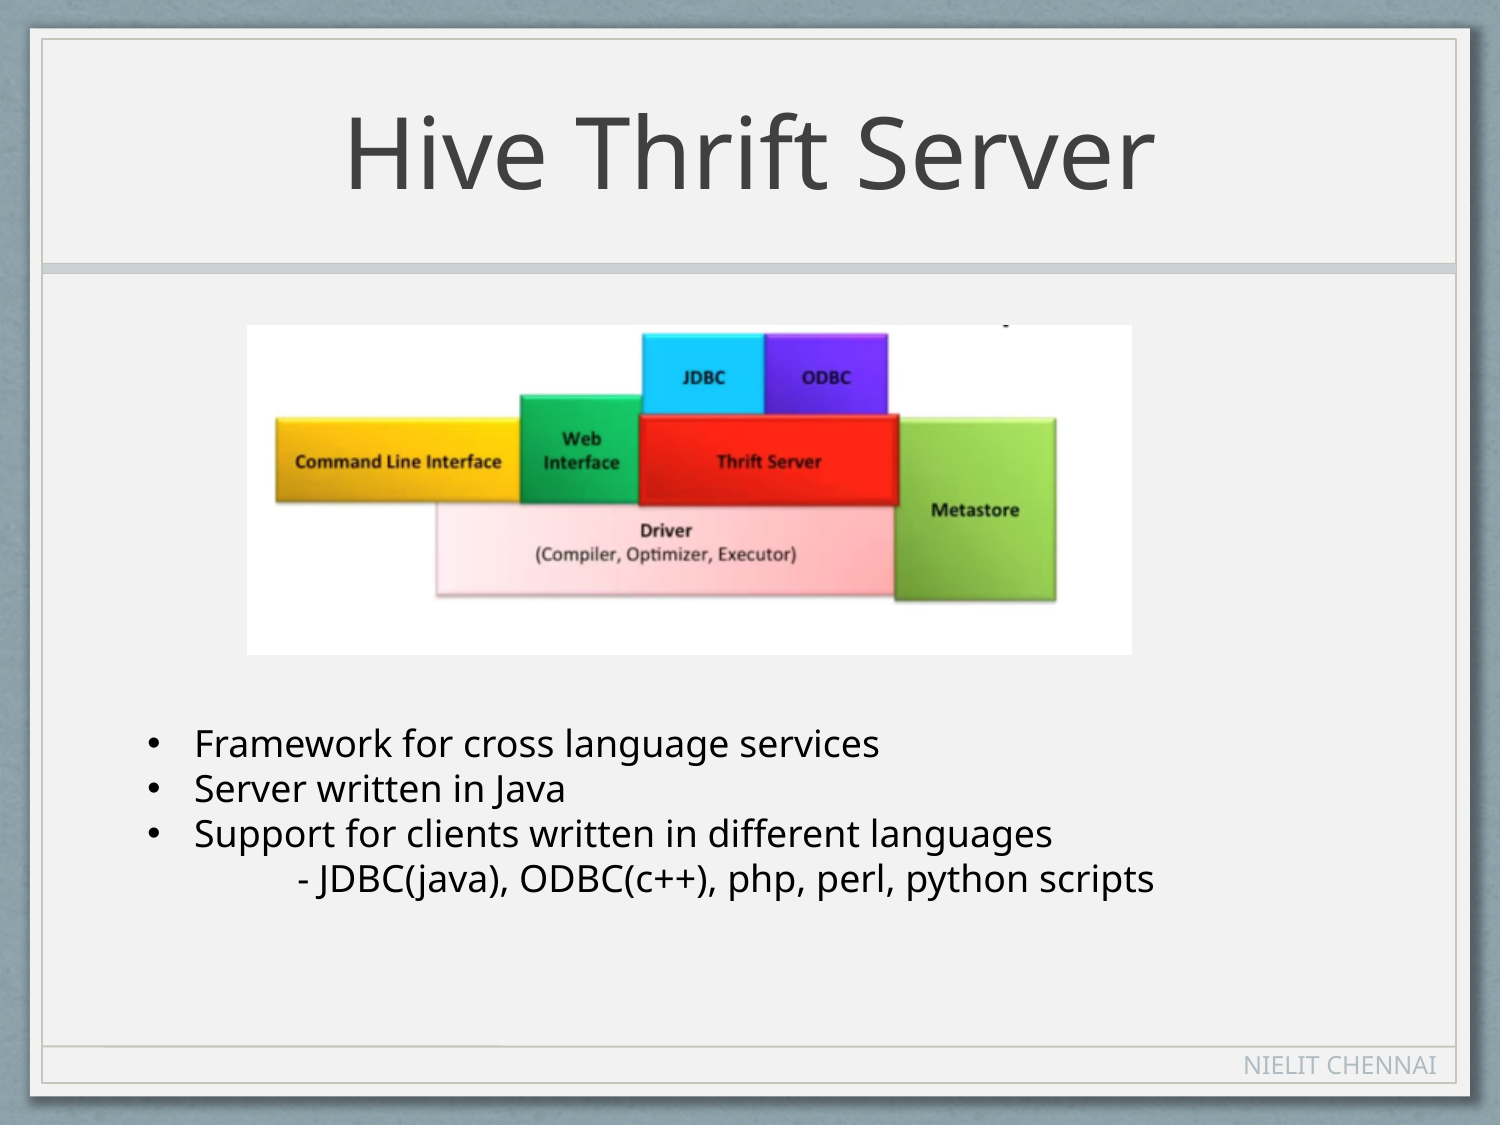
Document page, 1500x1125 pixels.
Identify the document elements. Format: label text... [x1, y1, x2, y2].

picture [247, 324, 1132, 656]
text_box Framework for cross language services Server written in Java Support for clients written in different languages - JDBC(java), ODBC(c++), php, perl, python scripts [132, 713, 1376, 998]
title Hive Thrift Server [147, 40, 1353, 260]
footer NIELIT CHENNAI [977, 1045, 1453, 1088]
